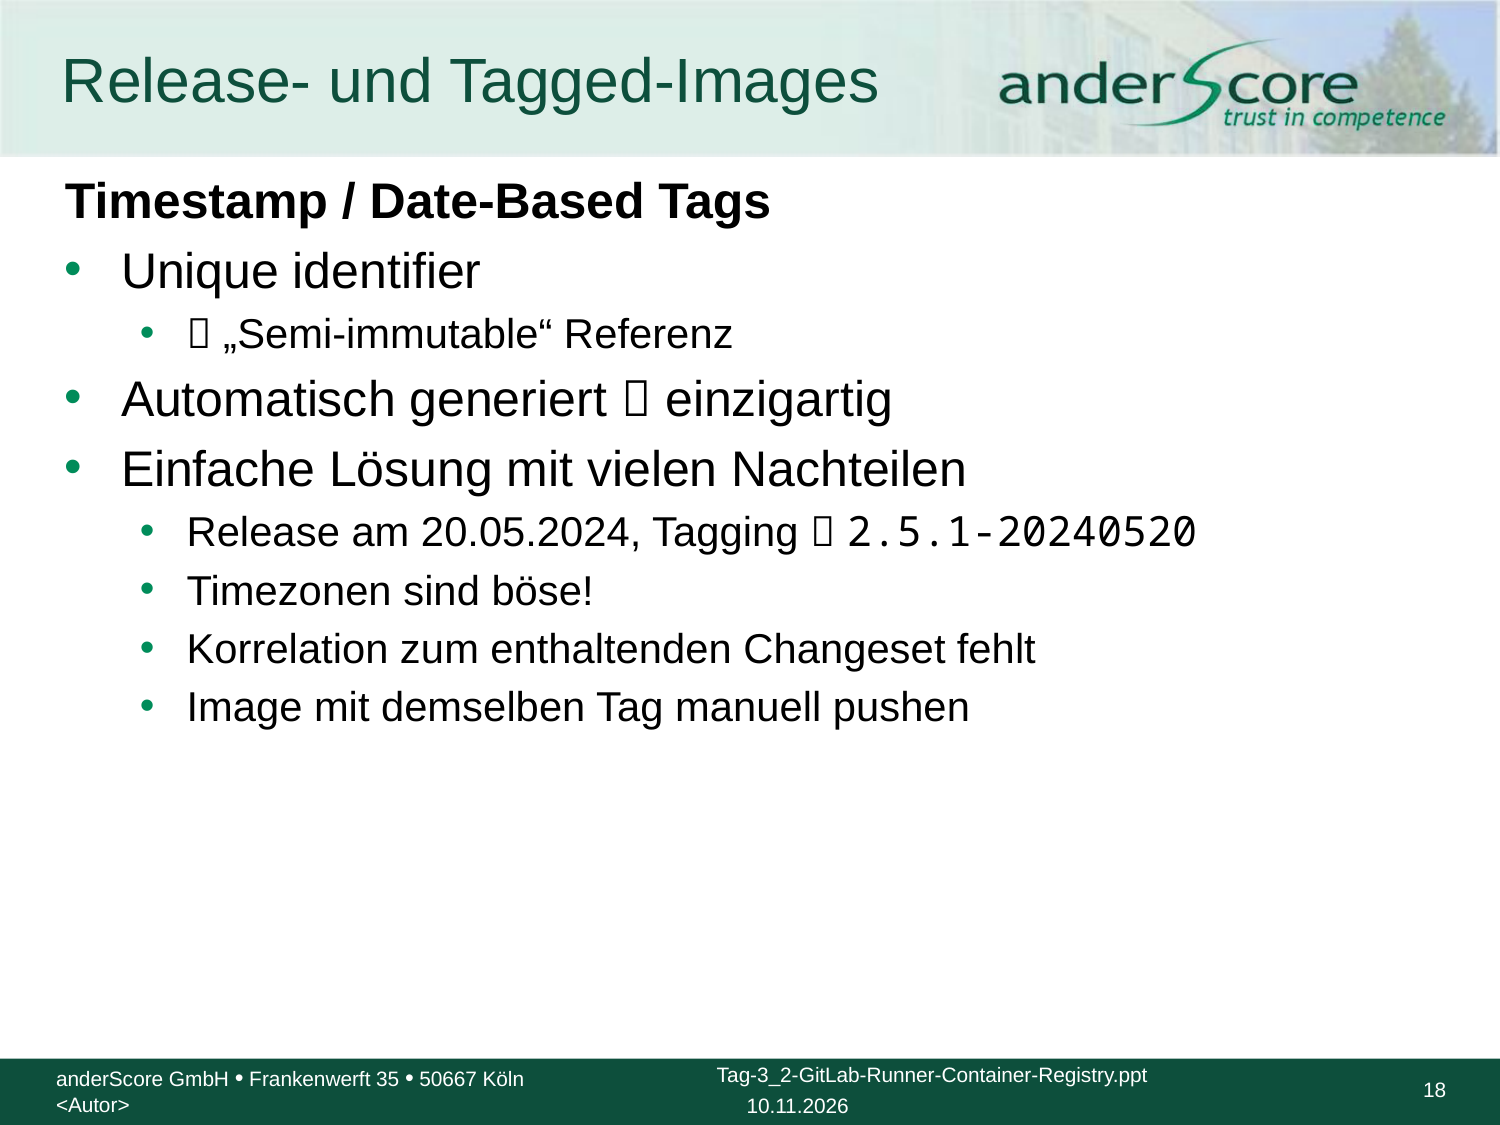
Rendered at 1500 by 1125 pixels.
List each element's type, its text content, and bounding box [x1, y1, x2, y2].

picture [0, 0, 1500, 157]
title Release- und Tagged-Images [46, 24, 959, 141]
list Timestamp / Date-Based Tags Unique identifier  „Semi-immutable“ Referenz Automatisch generiert  einzigartig Einfache Lösung mit vielen Nachteilen Release am 20.05.2024, Tagging  2.5.1-20240520 Timezonen sind böse! Korrelation zum enthaltenden Changeset fehlt Image mit demselben Tag manuell pushen [49, 160, 1447, 1047]
